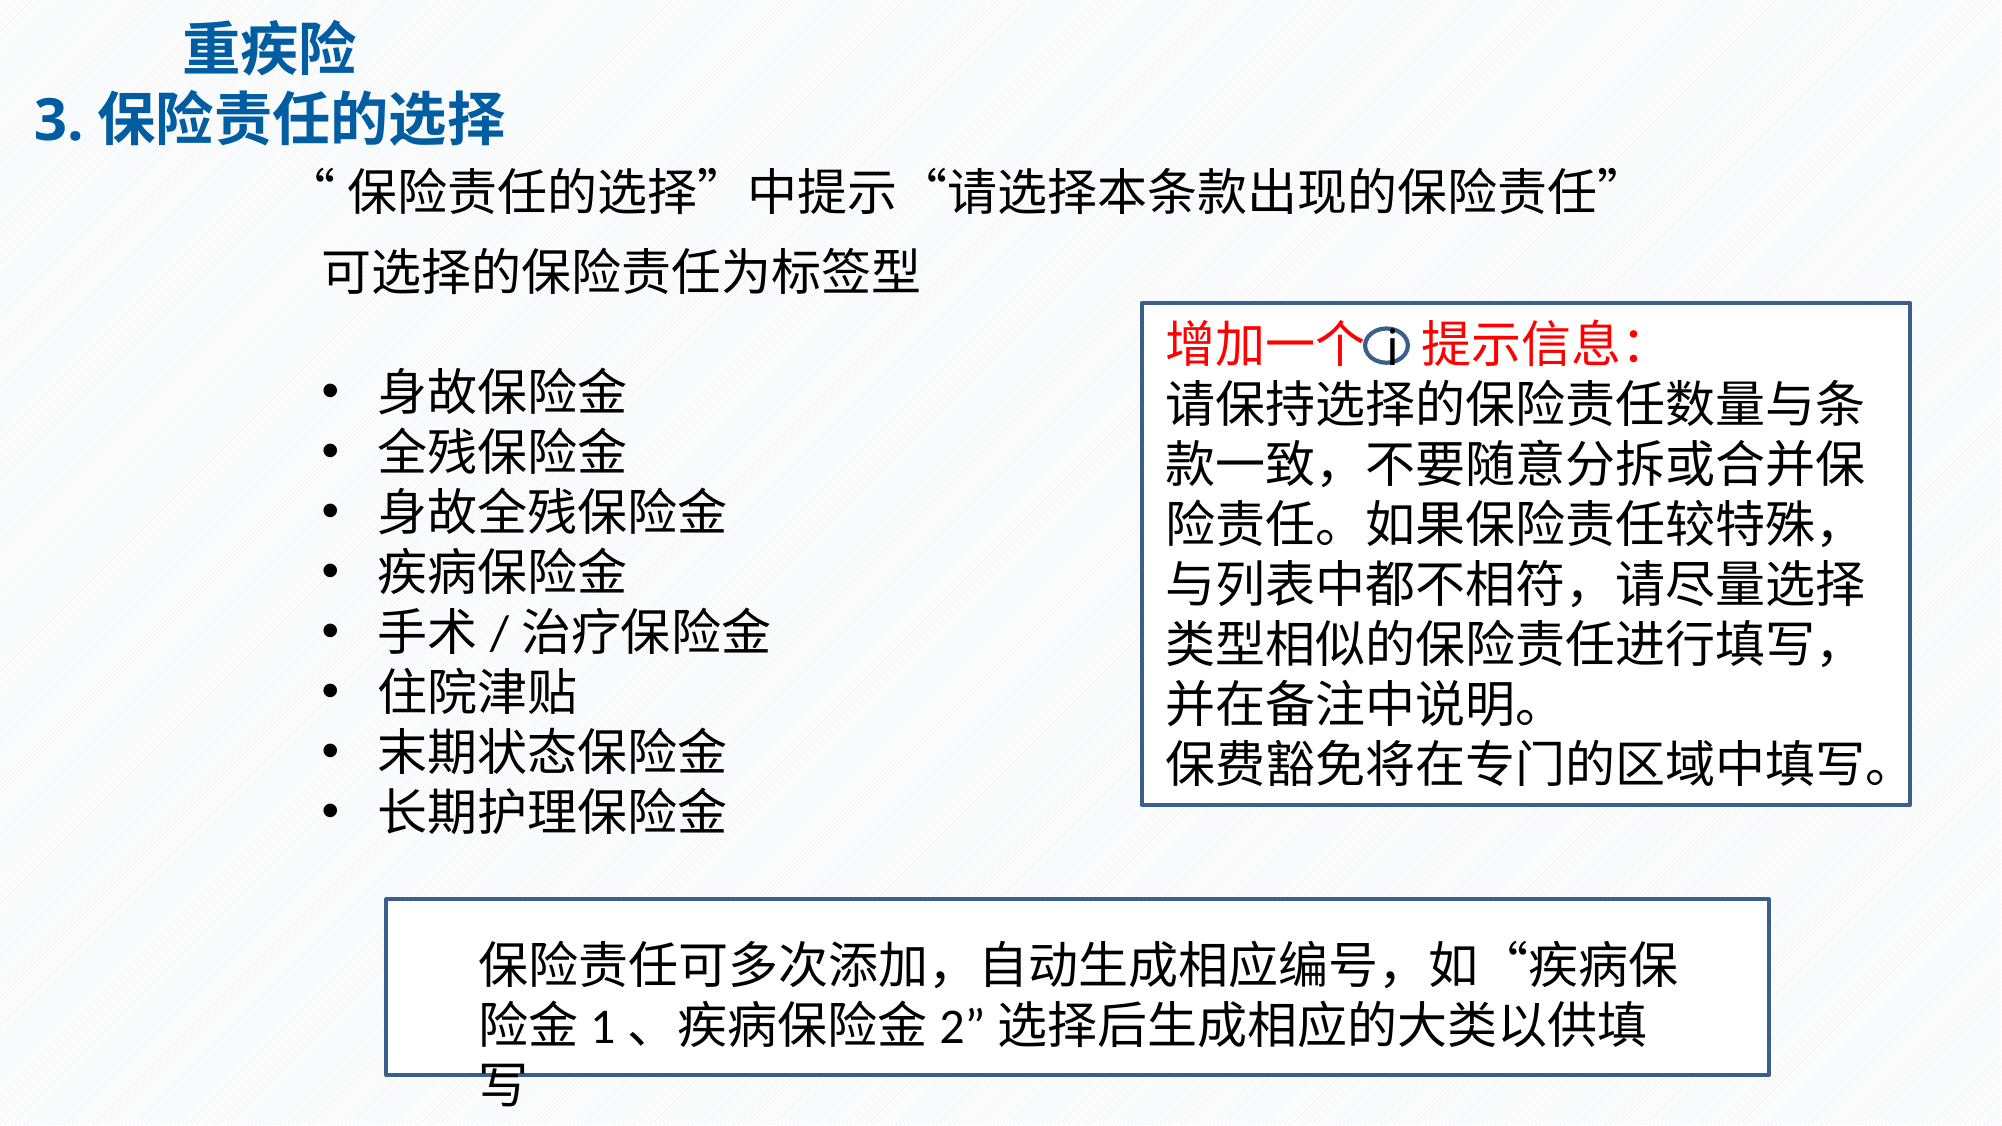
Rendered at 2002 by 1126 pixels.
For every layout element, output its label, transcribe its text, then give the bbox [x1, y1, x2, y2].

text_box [1141, 302, 1911, 806]
text_box 保险责任可多次添加，自动生成相应编号，如“疾病保险金1、疾病保险金2”选择后生成相应的大类以供填写 [463, 926, 1701, 1122]
text_box 可选择的保险责任为标签型 身故保险金 全残保险金 身故全残保险金 疾病保险金 手术/治疗保险金 住院津贴 末期状态保险金 长期护理保险金 [306, 233, 937, 849]
text_box “保险责任的选择”中提示“请选择本条款出现的保险责任” [270, 152, 1663, 228]
text_box [384, 897, 1771, 1077]
text_box 重疾险 3.保险责任的选择 [0, 4, 540, 160]
